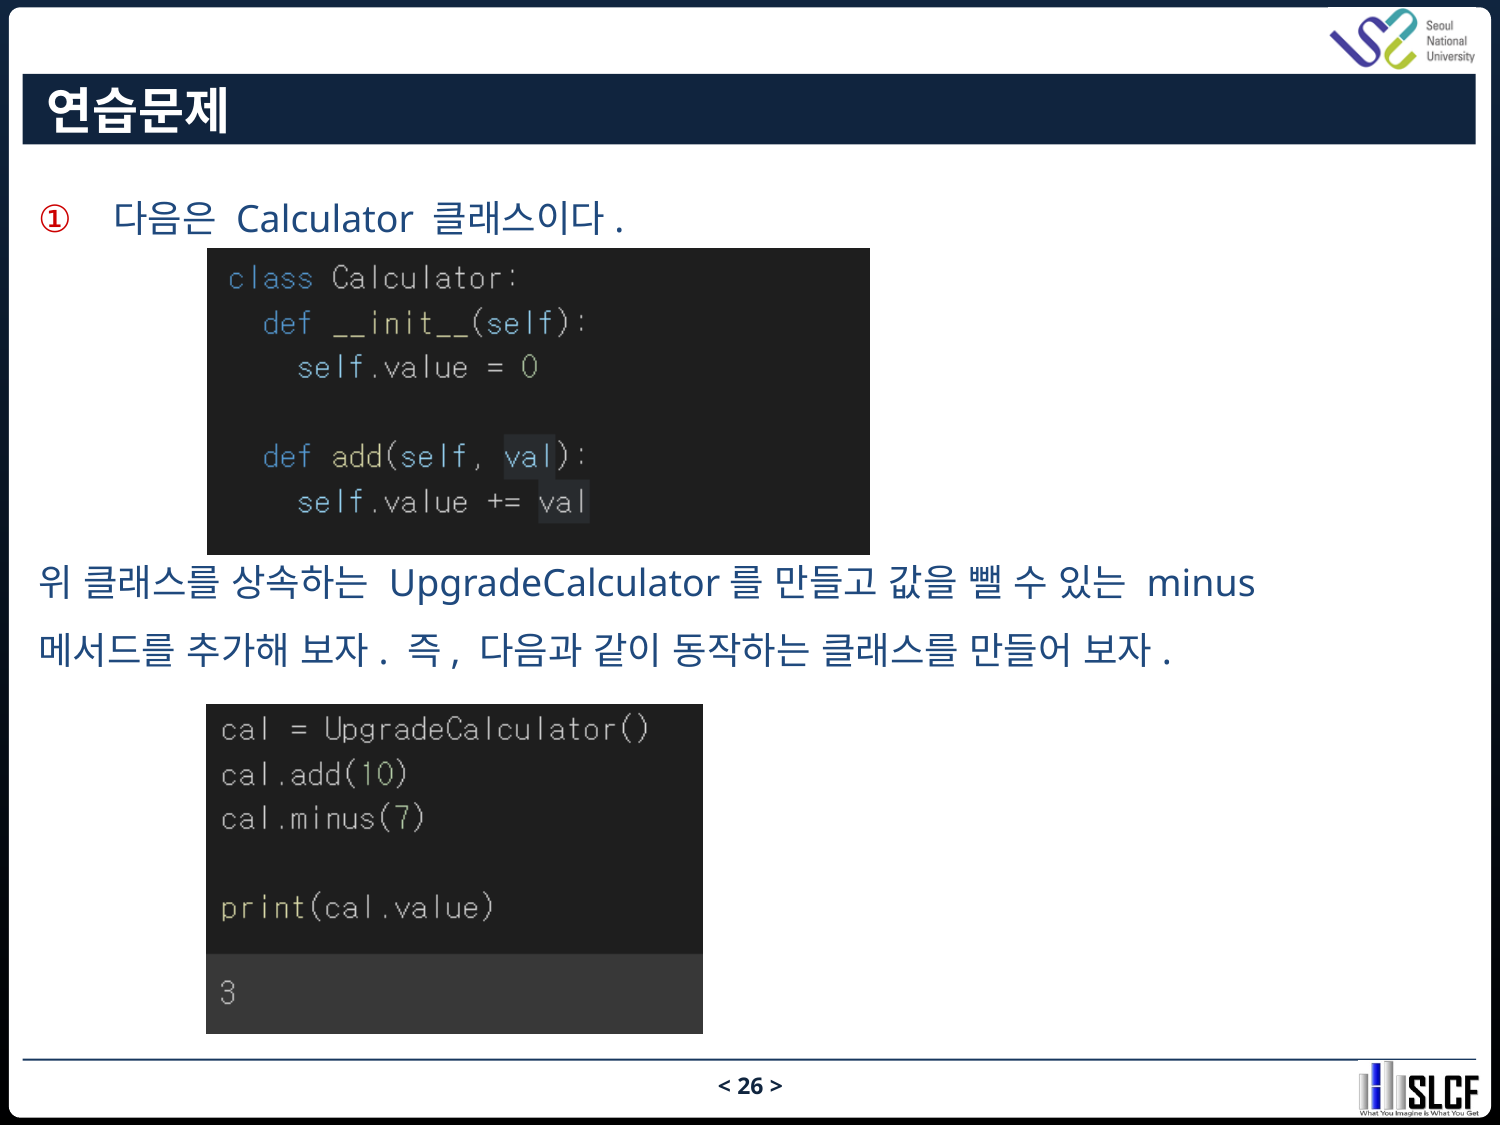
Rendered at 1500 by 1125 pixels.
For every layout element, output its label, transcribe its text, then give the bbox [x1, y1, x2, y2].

picture [1328, 7, 1476, 70]
picture [206, 248, 870, 555]
title 연습문제 [22, 73, 1476, 145]
picture [206, 703, 703, 1035]
picture [1358, 1060, 1481, 1117]
list 다음은 Calculator 클래스이다. 위 클래스를 상속하는 UpgradeCalculator를 만들고 값을 뺄 수 있는 minus 메서드를 추가해 보자. 즉, 다음과 같이 동작하는 클래스를 만들어 보자. [38, 172, 1377, 845]
